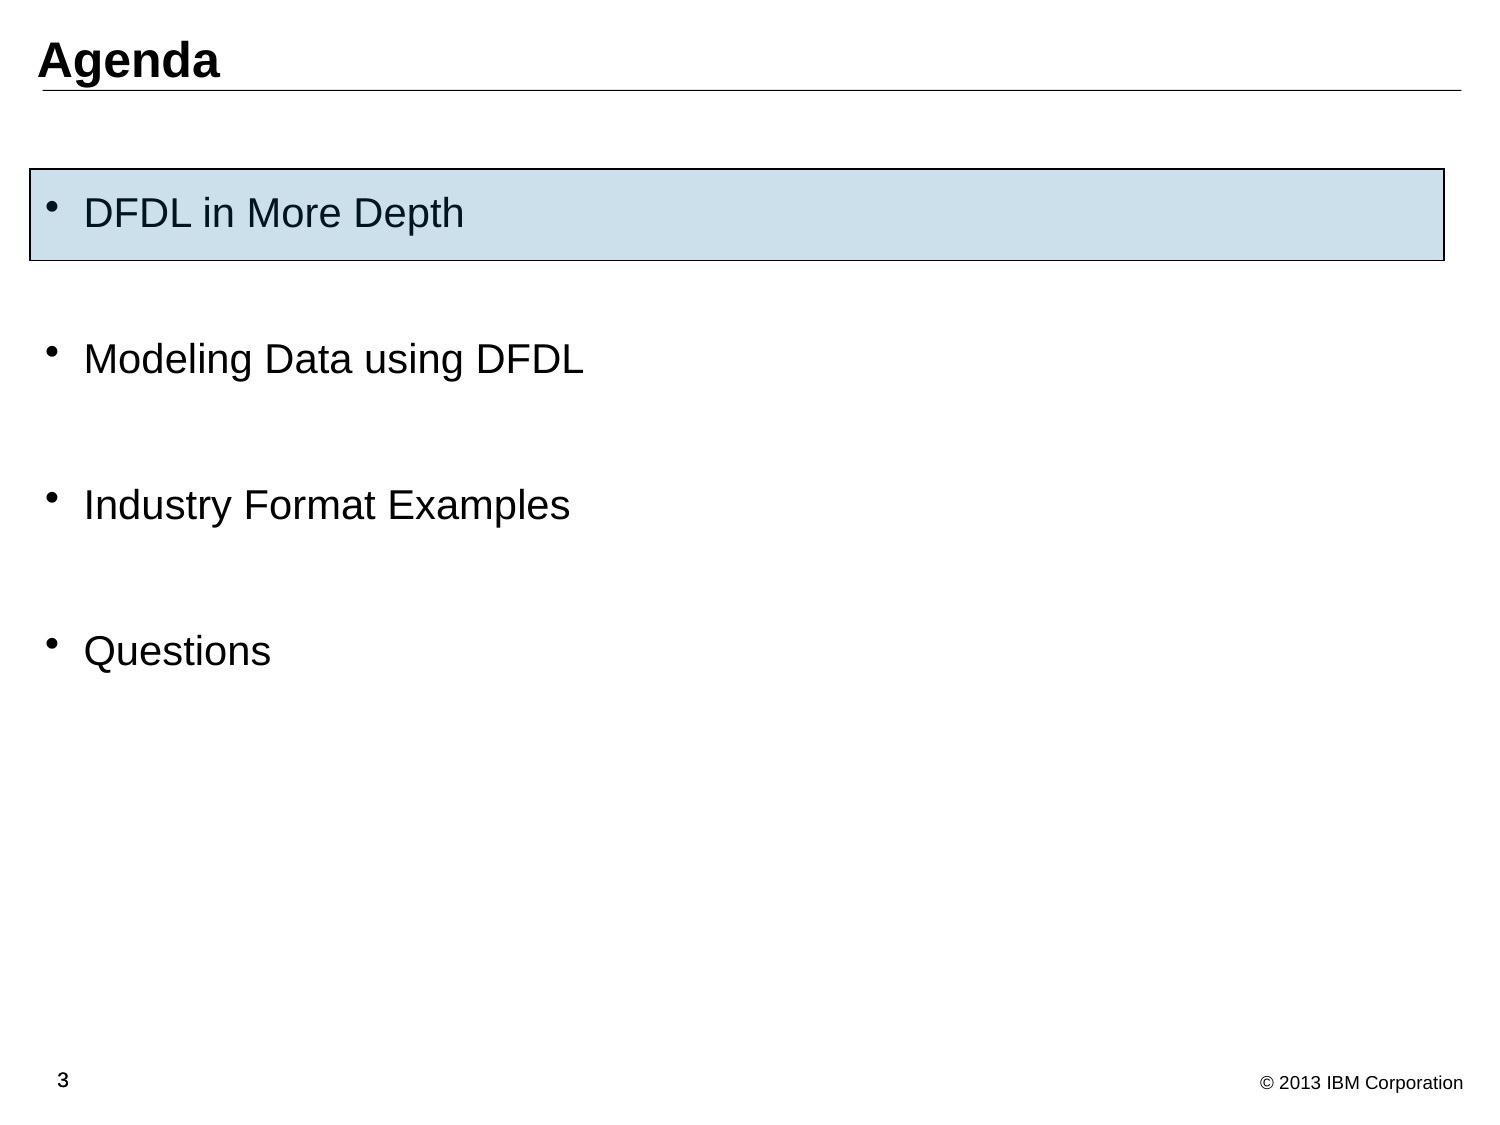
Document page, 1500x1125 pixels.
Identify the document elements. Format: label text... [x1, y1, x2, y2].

list DFDL in More Depth Modeling Data using DFDL Industry Format Examples Questions [29, 178, 1455, 914]
title Agenda [21, 19, 1436, 95]
text_box [29, 169, 1444, 261]
